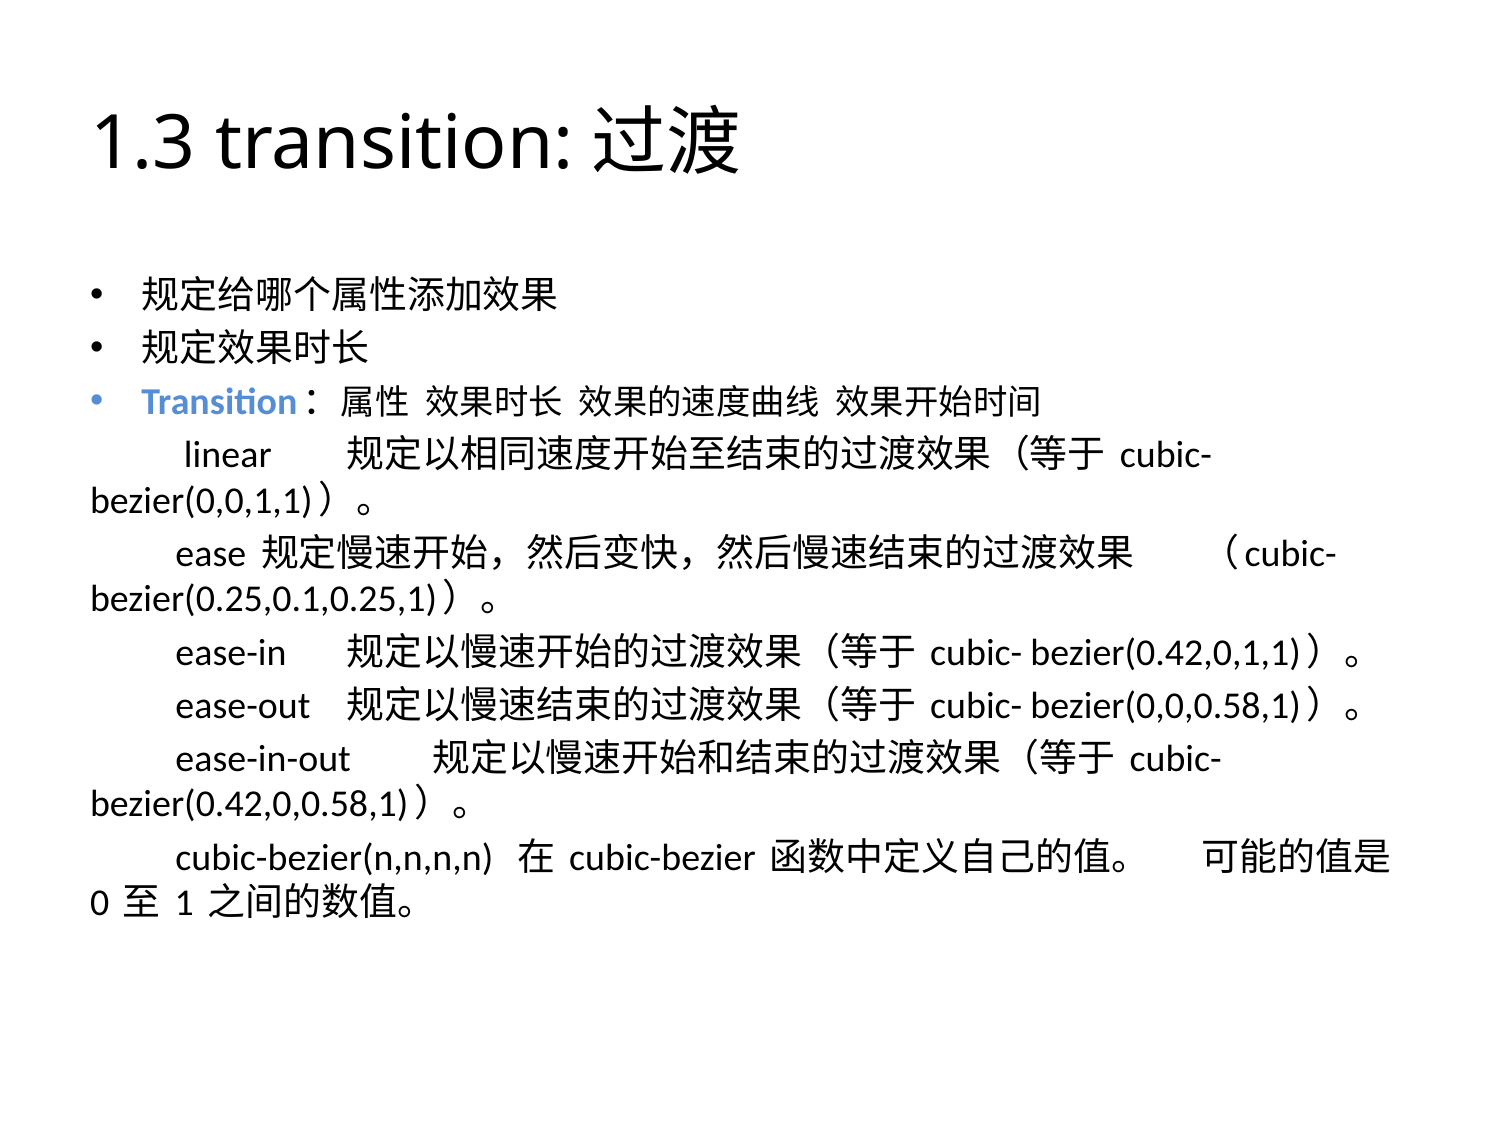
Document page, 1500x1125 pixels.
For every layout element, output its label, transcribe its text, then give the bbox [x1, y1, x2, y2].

list 规定给哪个属性添加效果 规定效果时长 Transition：属性 效果时长 效果的速度曲线 效果开始时间 linear 规定以相同速度开始至结束的过渡效果（等于 cubic- bezier(0,0,1,1)）。 ease 规定慢速开始，然后变快，然后慢速结束的过渡效果 （cubic-bezier(0.25,0.1,0.25,1)）。 ease-in 规定以慢速开始的过渡效果（等于 cubic- bezier(0.42,0,1,1)）。 ease-out 规定以慢速结束的过渡效果（等于 cubic- bezier(0,0,0.58,1)）。 ease-in-out 规定以慢速开始和结束的过渡效果（等于 cubic- bezier(0.42,0,0.58,1)）。 cubic-bezier(n,n,n,n) 在 cubic-bezier 函数中定义自己的值。 可能的值是 0 至 1 之间的数值。 [75, 262, 1425, 1005]
title 1.3 transition:过渡 [75, 45, 1425, 233]
